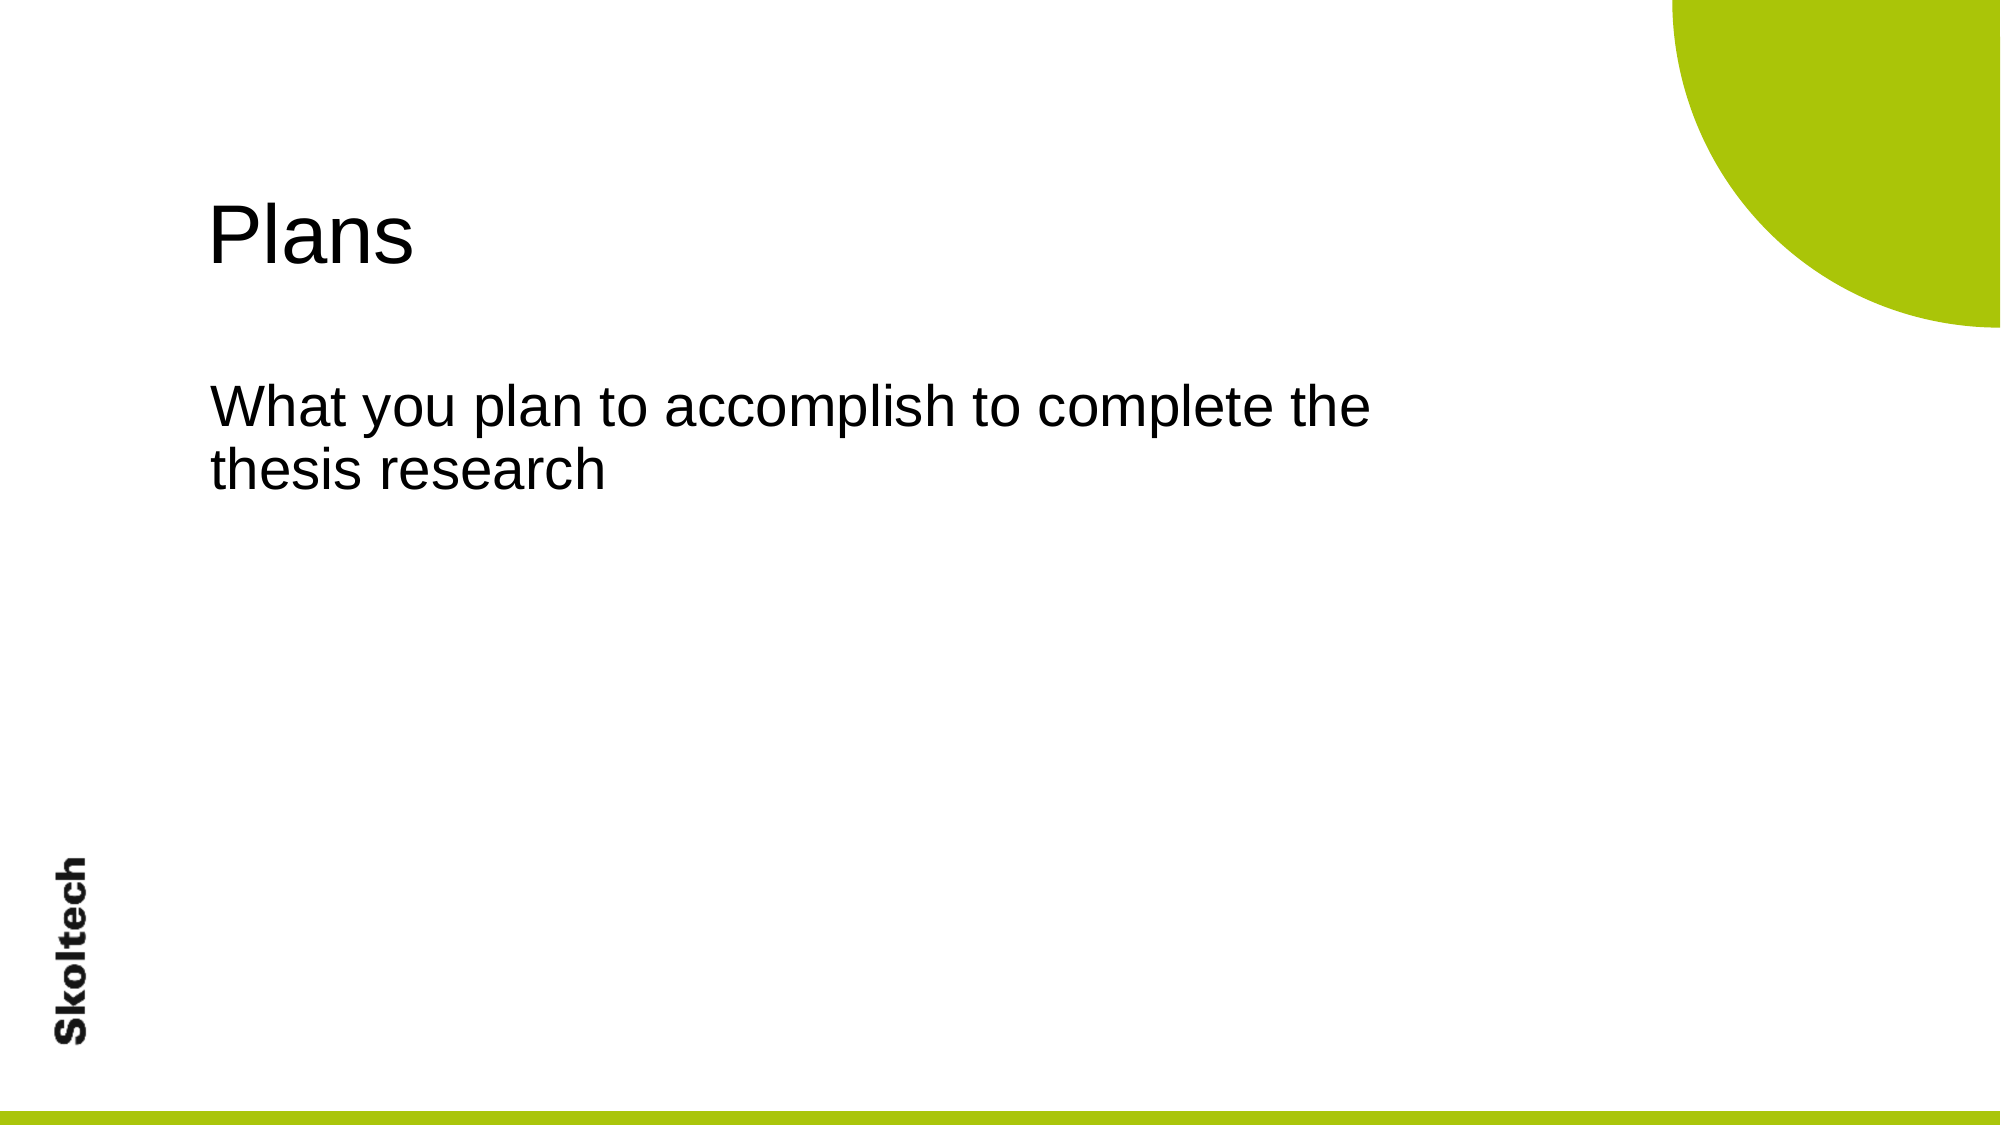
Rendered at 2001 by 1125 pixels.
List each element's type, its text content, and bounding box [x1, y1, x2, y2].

picture [54, 853, 86, 1050]
text_box What you plan to accomplish to complete the thesis research [120, 369, 1482, 957]
text_box Plans [192, 172, 1554, 263]
